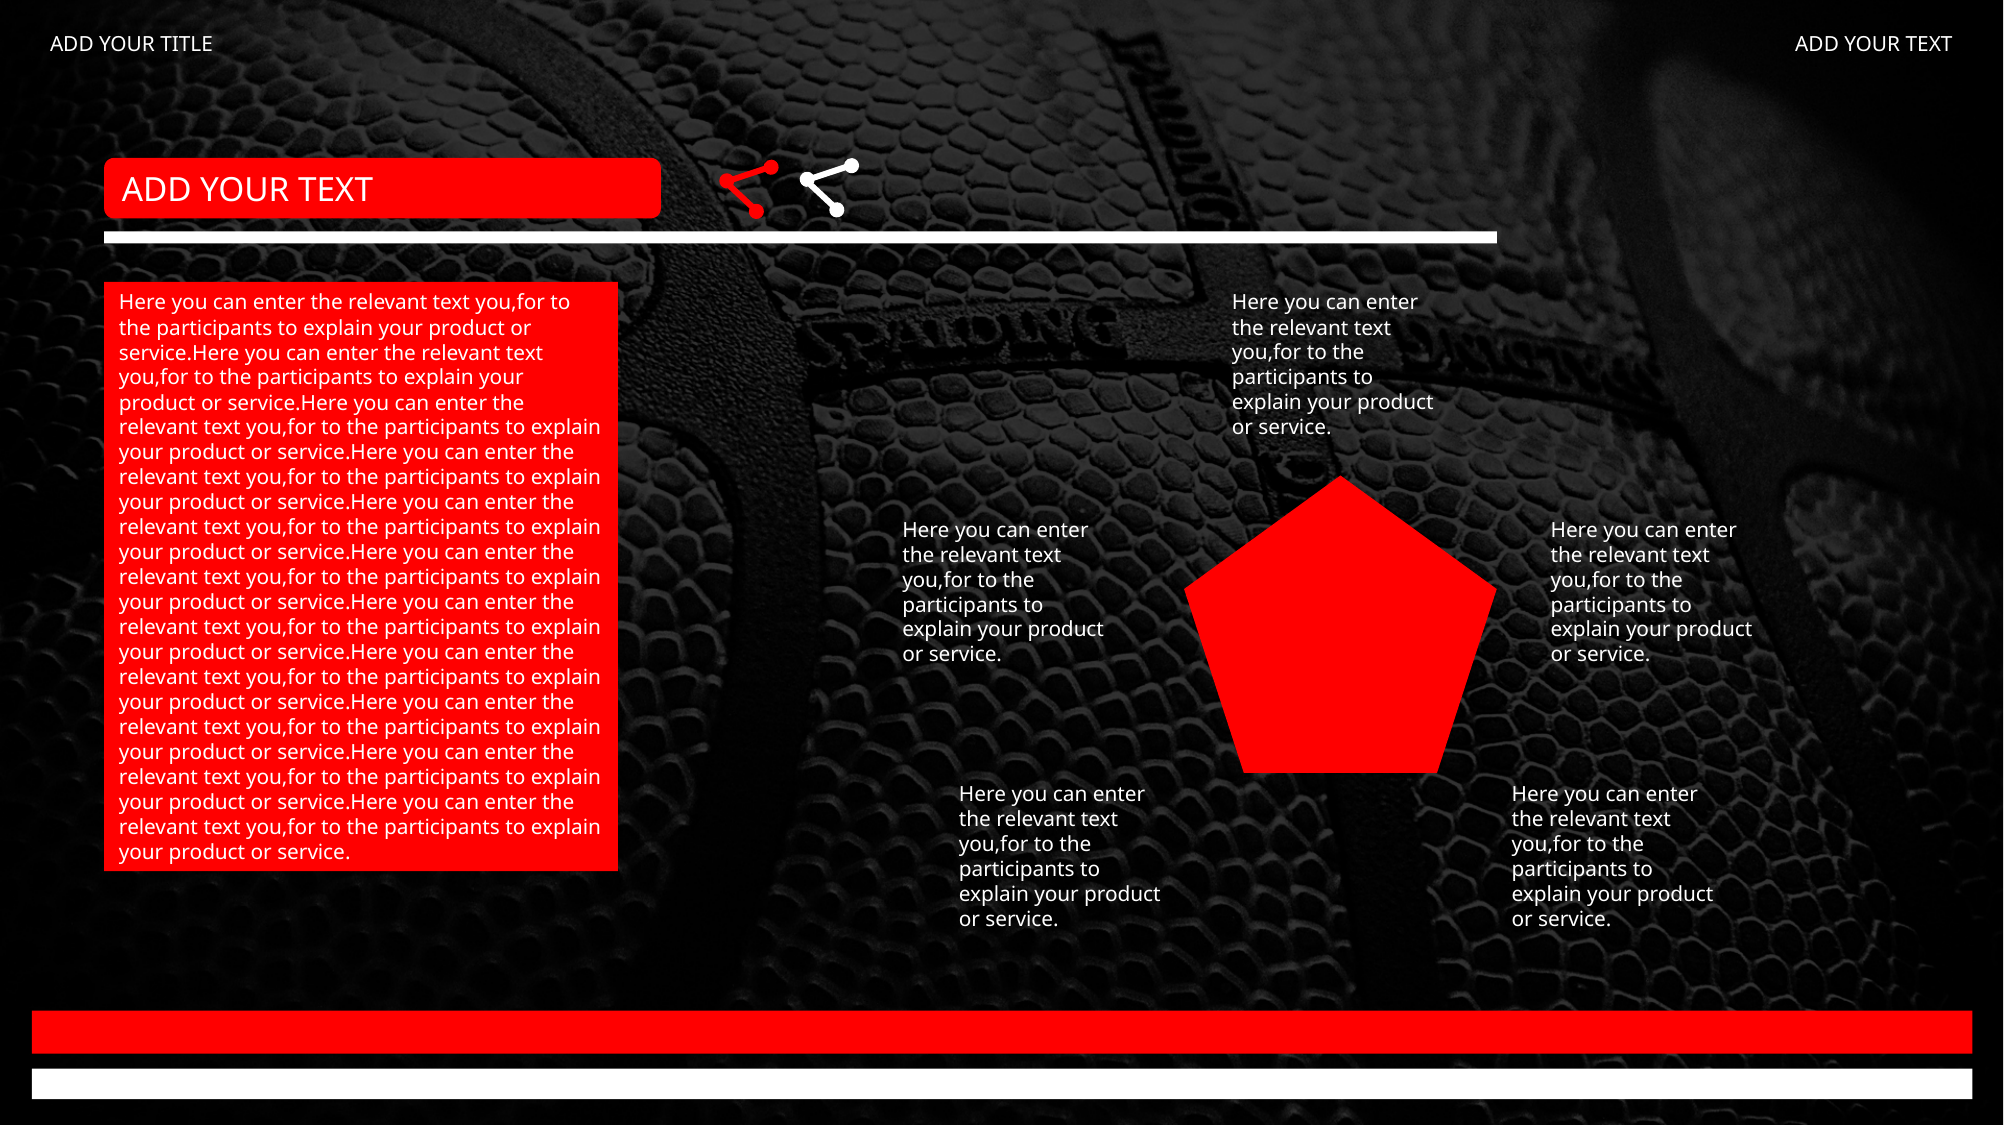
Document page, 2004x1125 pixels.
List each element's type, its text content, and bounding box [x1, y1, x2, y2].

text_box Here you can enter the relevant text you,for to the participants to explain your product or service. [1535, 508, 1776, 674]
text_box Here you can enter the relevant text you,for to the participants to explain your product or service. [1217, 281, 1457, 447]
text_box Here you can enter the relevant text you,for to the participants to explain your product or service. [1496, 772, 1737, 938]
text_box ADD YOUR TEXT [104, 157, 661, 219]
text_box [104, 231, 1497, 244]
text_box [31, 1010, 1973, 1054]
text_box [1184, 475, 1497, 773]
text_box ADD YOUR TEXT [1780, 23, 1968, 64]
text_box Here you can enter the relevant text you,for to the participants to explain your product or service.Here you can enter the relevant text you,for to the participants to explain your product or service.Here you can enter the relevant text you,for to the participants to explain your product or service.Here you can enter the relevant text you,for to the participants to explain your product or service.Here you can enter the relevant text you,for to the participants to explain your product or service.Here you can enter the relevant text you,for to the participants to explain your product or service.Here you can enter the relevant text you,for to the participants to explain your product or service.Here you can enter the relevant text you,for to the participants to explain your product or service.Here you can enter the relevant text you,for to the participants to explain your product or service.Here you can enter the relevant text you,for to the participants to explain your product or service.Here you can enter the relevant text you,for to the participants to explain your product or service. [104, 281, 618, 872]
text_box Here you can enter the relevant text you,for to the participants to explain your product or service. [944, 772, 1185, 938]
picture [0, 0, 2004, 1125]
text_box [31, 1068, 1973, 1100]
text_box Here you can enter the relevant text you,for to the participants to explain your product or service. [887, 508, 1128, 674]
text_box [799, 158, 860, 218]
text_box ADD YOUR TITLE [35, 23, 228, 64]
text_box [719, 159, 779, 219]
